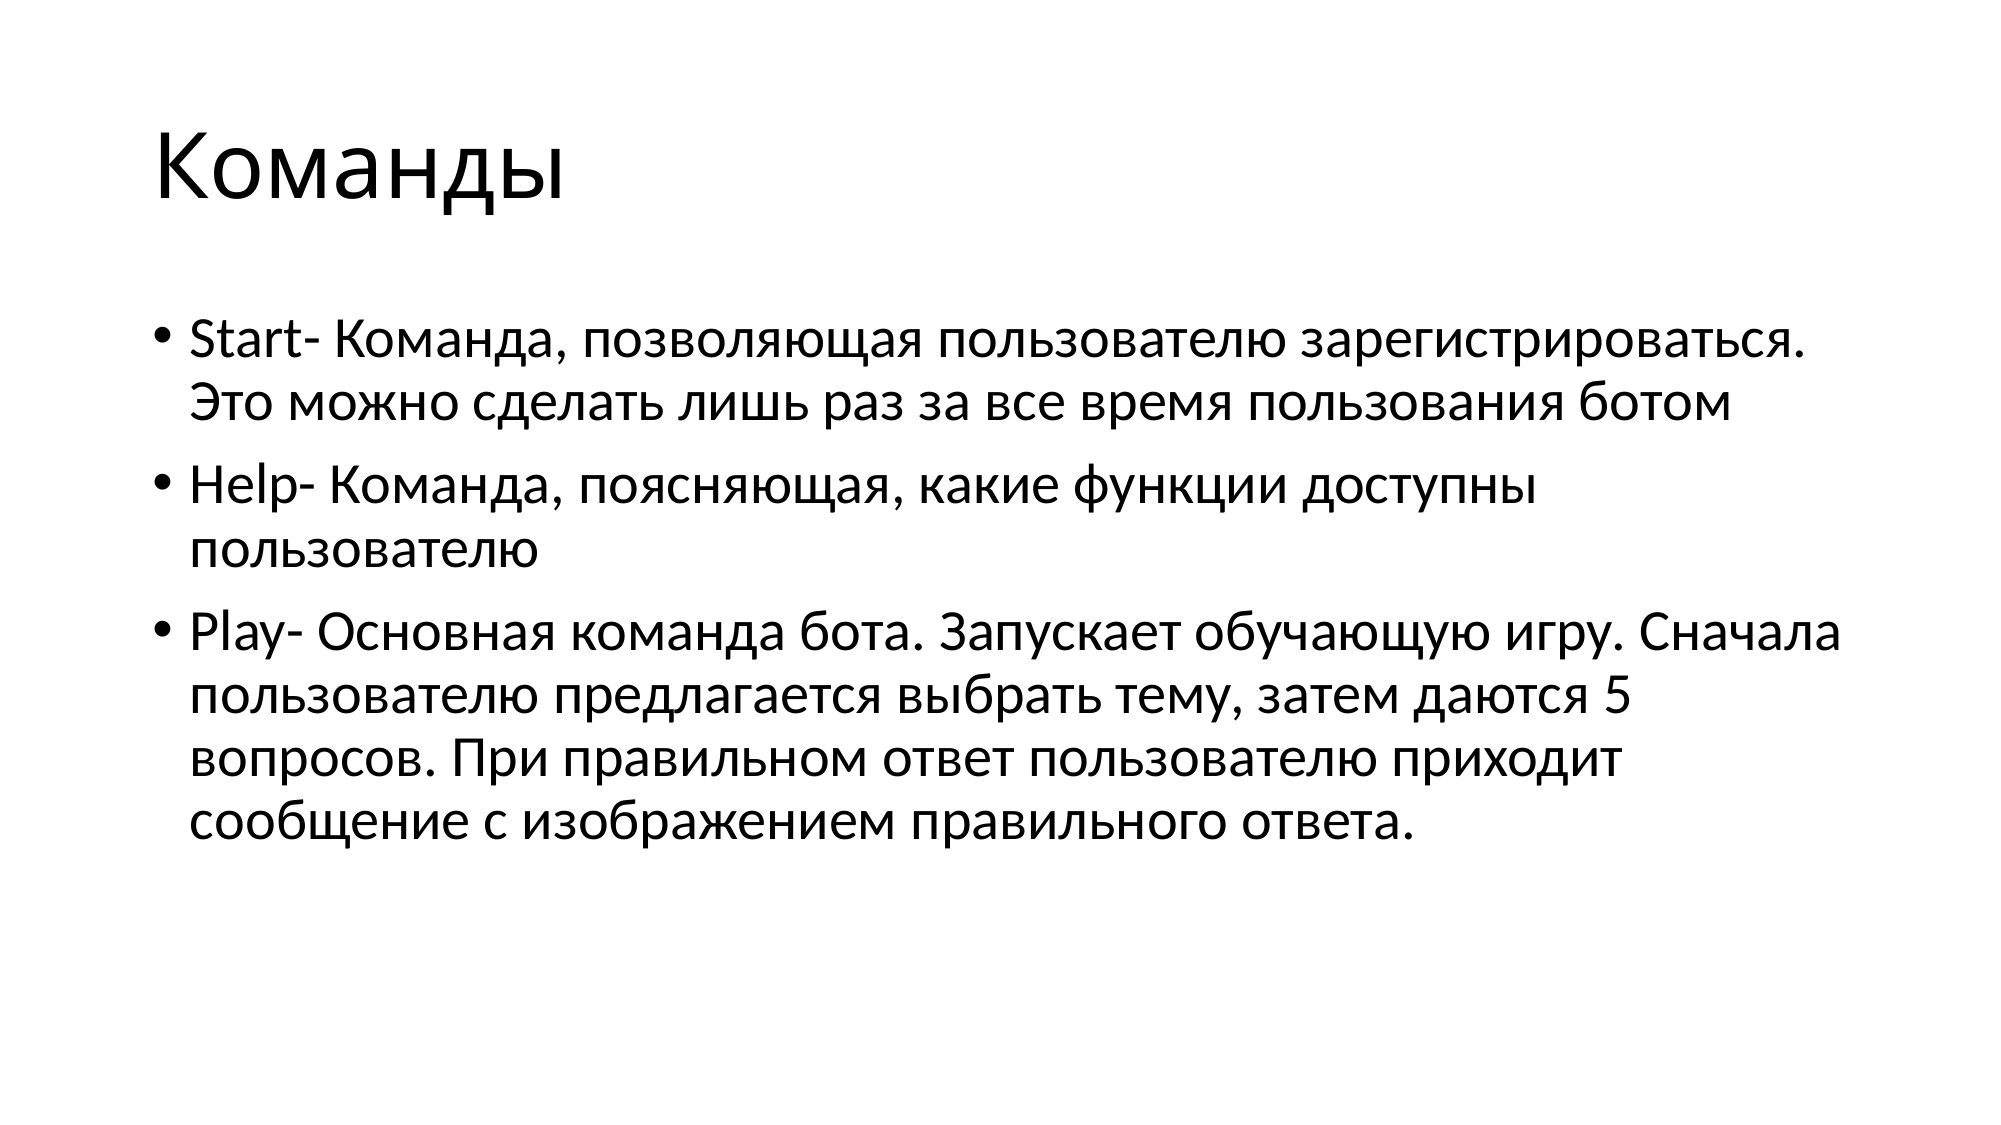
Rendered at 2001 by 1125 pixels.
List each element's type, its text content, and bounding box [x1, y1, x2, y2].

list Start- Команда, позволяющая пользователю зарегистрироваться. Это можно сделать лишь раз за все время пользования ботом Help- Команда, поясняющая, какие функции доступны пользователю Play- Основная команда бота. Запускает обучающую игру. Сначала пользователю предлагается выбрать тему, затем даются 5 вопросов. При правильном ответ пользователю приходит сообщение с изображением правильного ответа. [137, 299, 1863, 1014]
title Команды [137, 59, 1863, 278]
